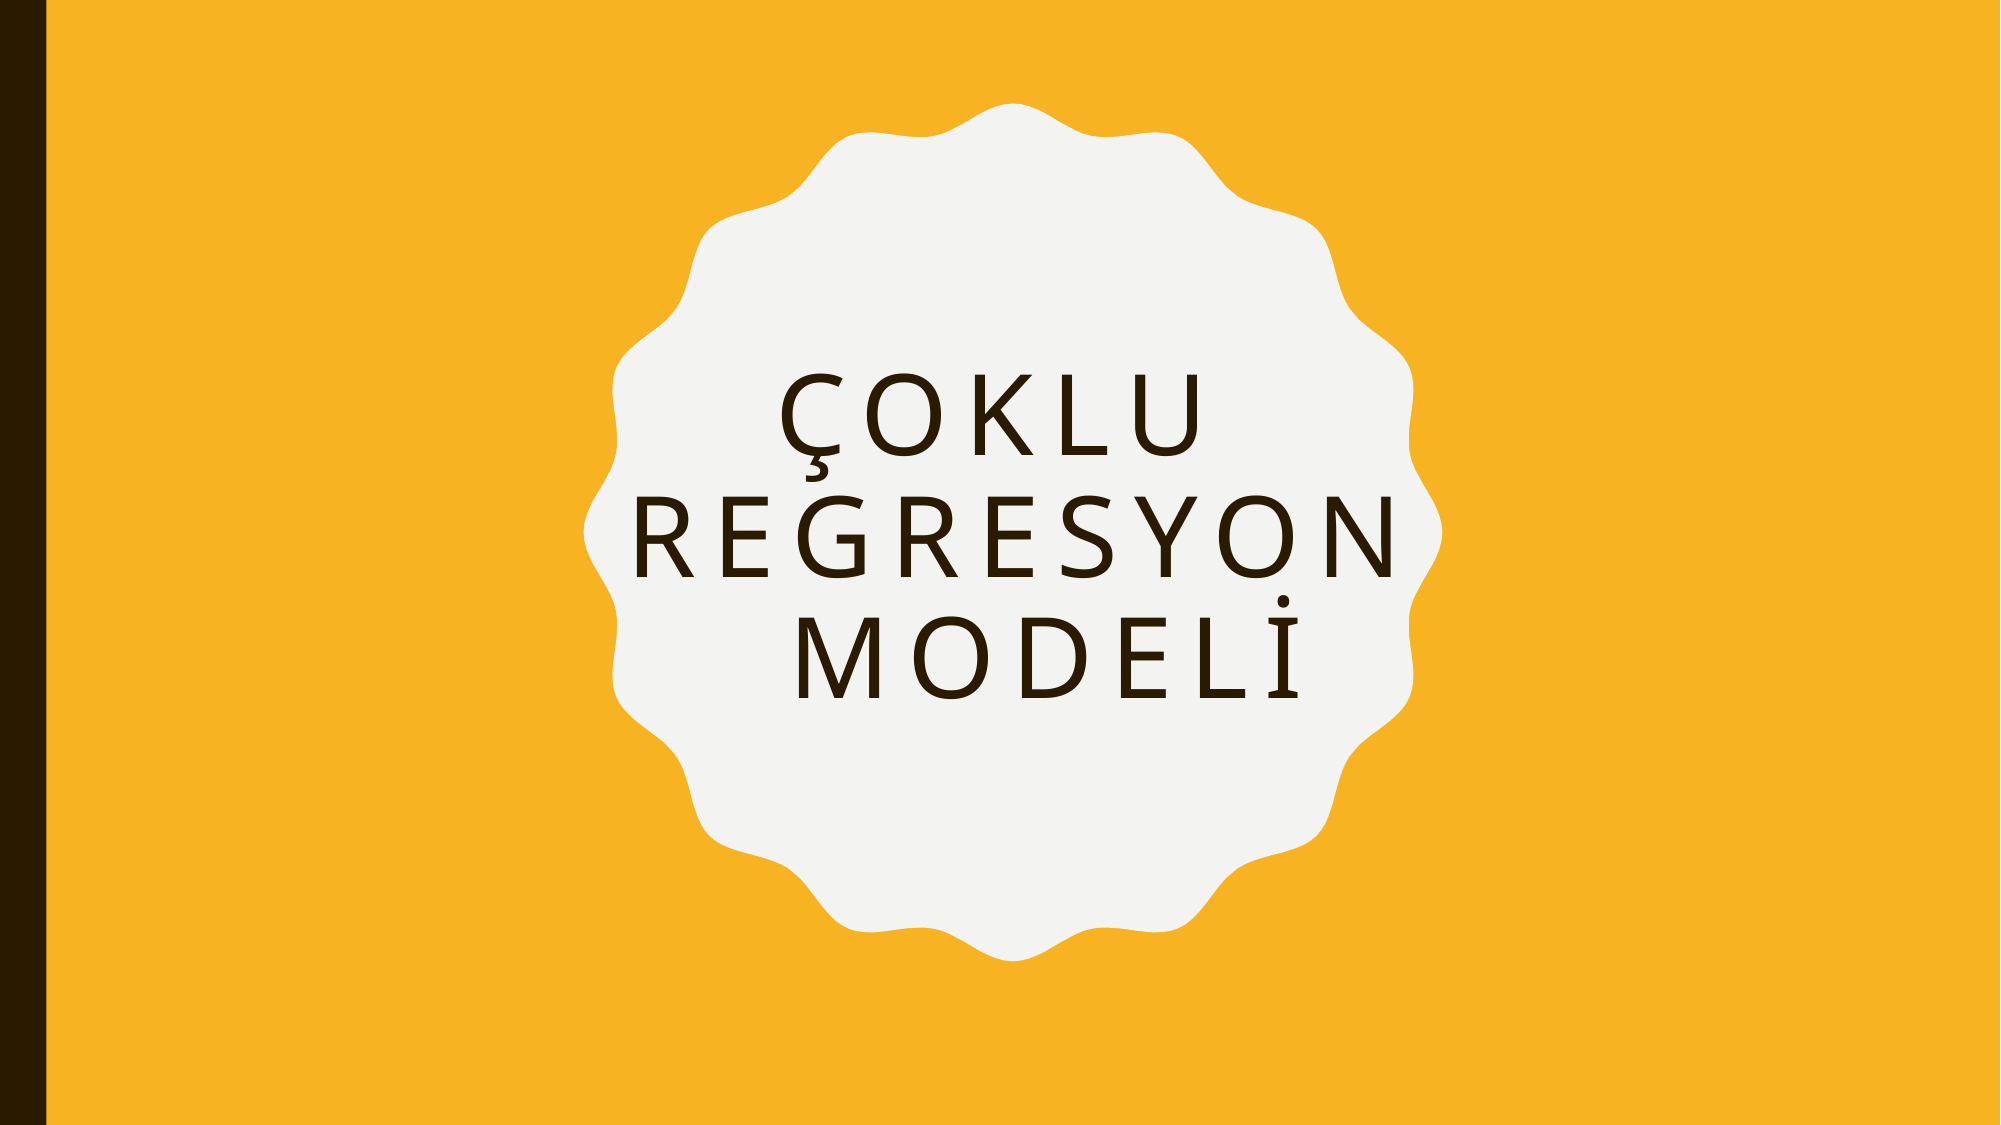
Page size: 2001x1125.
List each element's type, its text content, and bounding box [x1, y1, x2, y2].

title Çoklu regresyon modeli [176, 180, 1870, 902]
